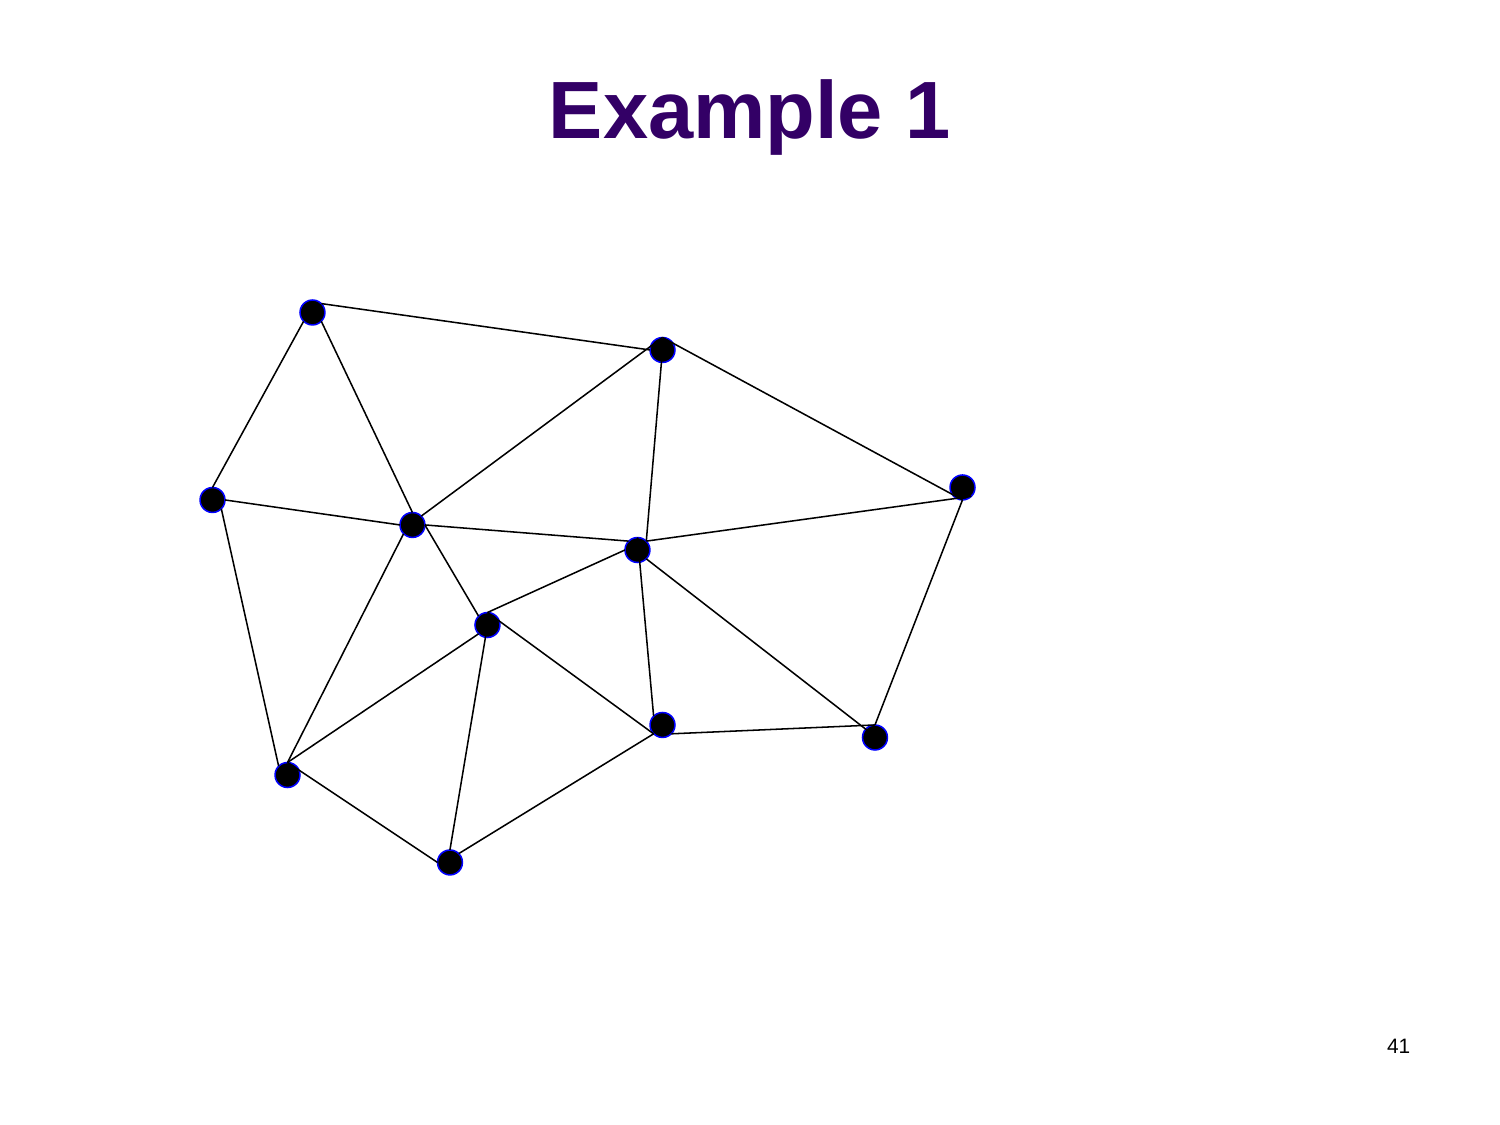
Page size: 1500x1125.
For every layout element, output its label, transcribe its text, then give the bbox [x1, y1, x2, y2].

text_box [487, 612, 654, 733]
text_box [863, 735, 888, 751]
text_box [449, 624, 488, 732]
text_box [966, 475, 976, 496]
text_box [424, 526, 629, 542]
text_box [287, 771, 438, 863]
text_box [321, 303, 651, 351]
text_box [221, 531, 279, 767]
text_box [424, 550, 479, 617]
text_box [439, 851, 463, 875]
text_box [637, 537, 654, 717]
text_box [458, 733, 654, 854]
title Example 1 [0, 20, 1500, 163]
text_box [487, 549, 626, 613]
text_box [320, 358, 413, 513]
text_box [646, 496, 972, 542]
text_box [200, 488, 224, 513]
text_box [658, 558, 869, 733]
slide_number 41 [1074, 1024, 1426, 1101]
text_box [421, 337, 663, 517]
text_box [407, 633, 479, 763]
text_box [664, 337, 963, 494]
text_box [275, 774, 282, 787]
text_box [628, 550, 632, 561]
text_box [449, 771, 453, 851]
text_box [300, 299, 321, 325]
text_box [224, 499, 401, 526]
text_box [212, 320, 304, 488]
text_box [287, 533, 404, 763]
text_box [671, 724, 876, 735]
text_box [874, 550, 963, 726]
text_box [402, 519, 419, 538]
